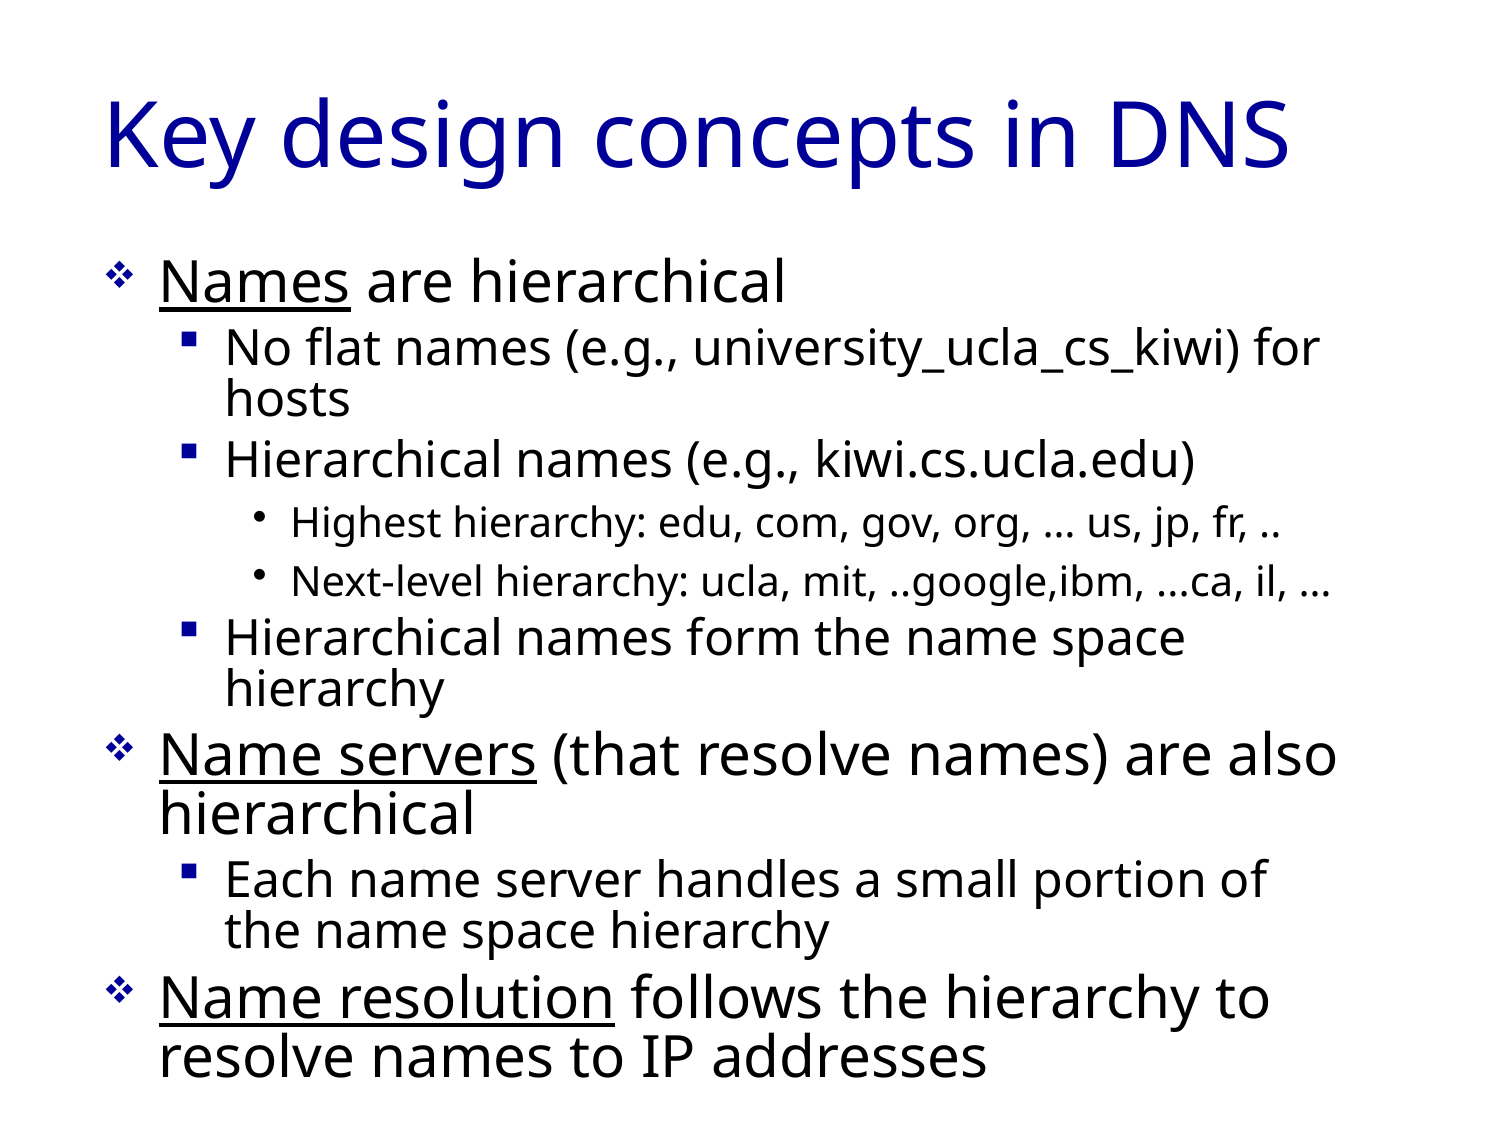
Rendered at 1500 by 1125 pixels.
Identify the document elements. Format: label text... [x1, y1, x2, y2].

footer [914, 1060, 1391, 1109]
list Names are hierarchical No flat names (e.g., university_ucla_cs_kiwi) for hosts Hierarchical names (e.g., kiwi.cs.ucla.edu) Highest hierarchy: edu, com, gov, org, … us, jp, fr, .. Next-level hierarchy: ucla, mit, ..google,ibm, ...ca, il, … Hierarchical names form the name space hierarchy Name servers (that resolve names) are also hierarchical Each name server handles a small portion of the name space hierarchy Name resolution follows the hierarchy to resolve names to IP addresses [87, 247, 1363, 1011]
title Key design concepts in DNS [87, 37, 1363, 225]
